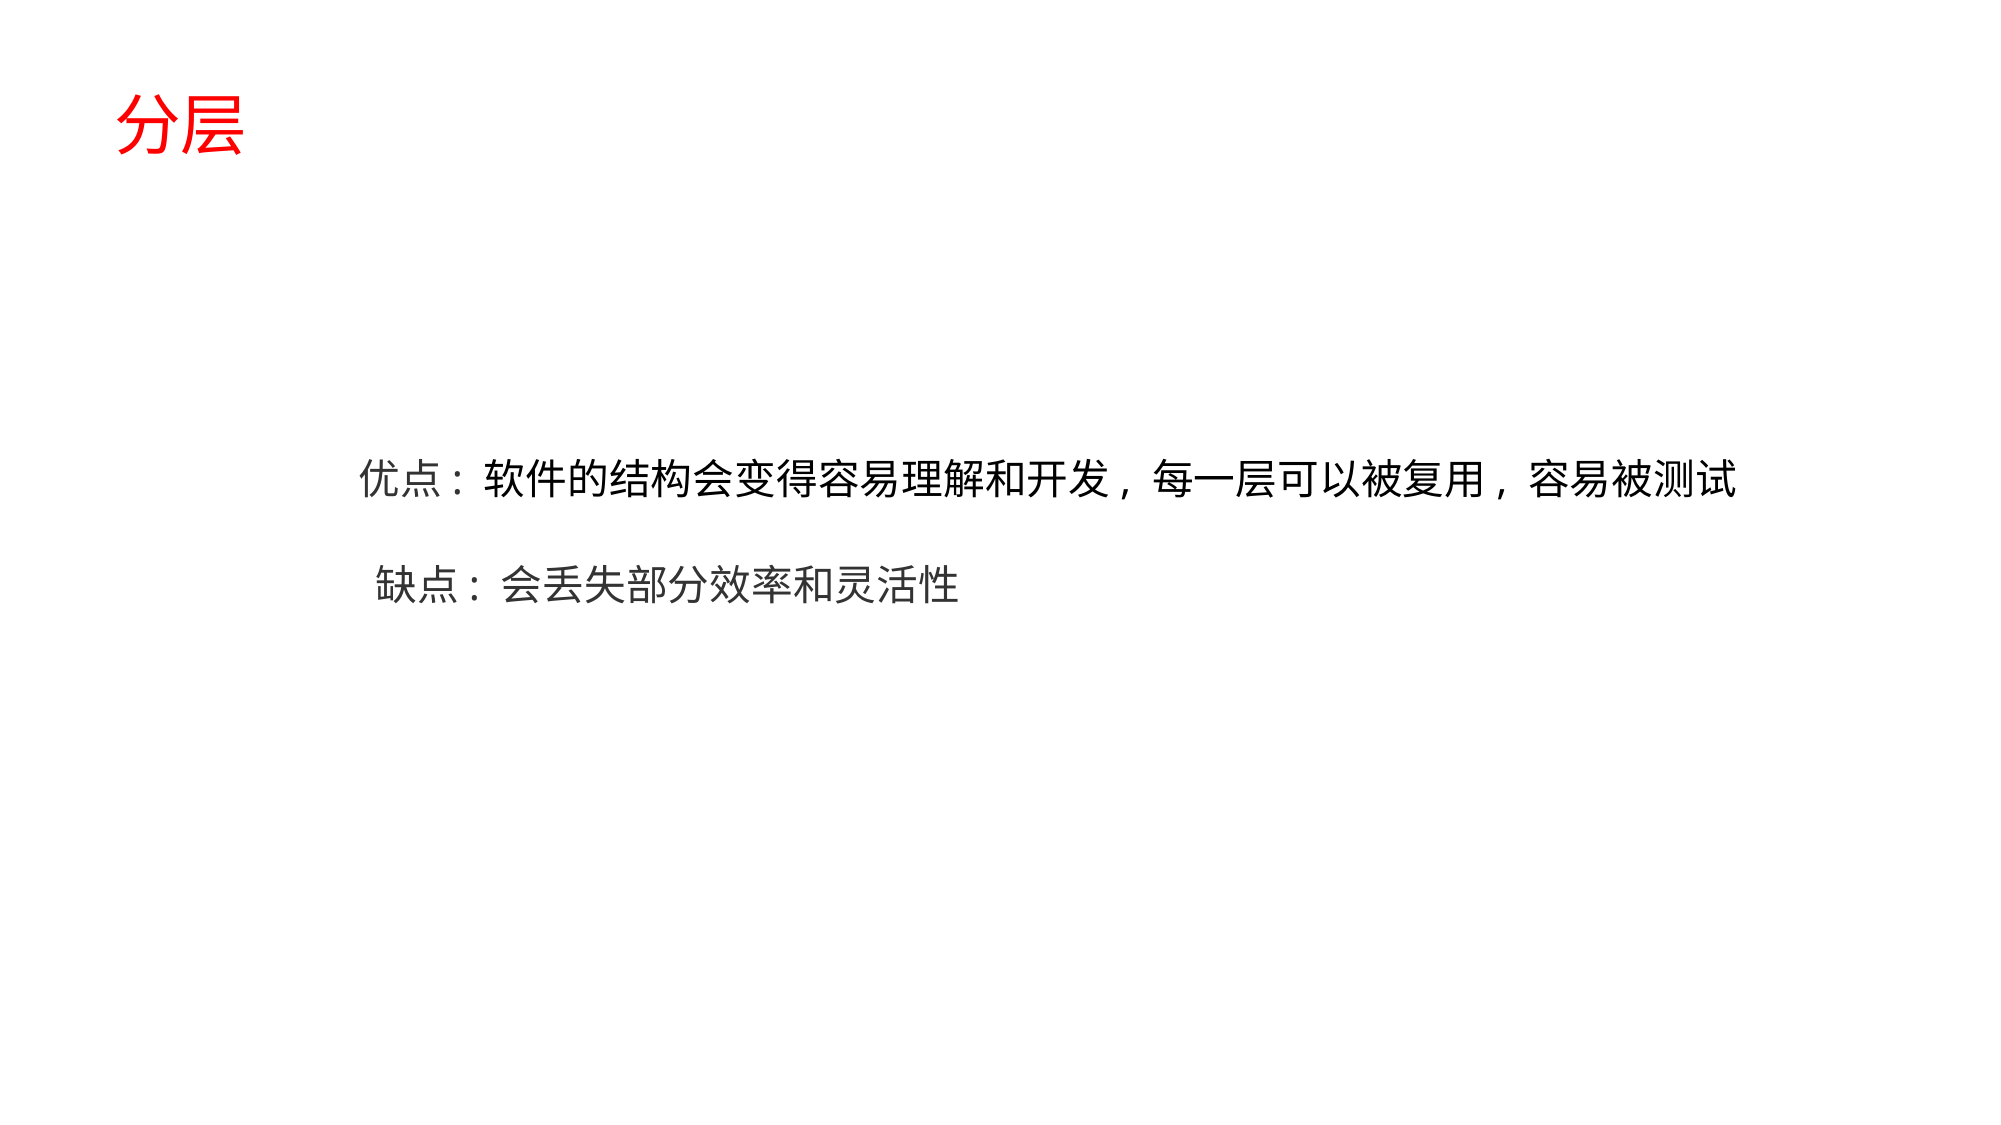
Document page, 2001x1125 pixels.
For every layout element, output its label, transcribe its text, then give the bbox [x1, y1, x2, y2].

text_box 分层 [99, 75, 263, 170]
text_box 缺点: 会丢失部分效率和灵活性 [360, 550, 975, 616]
text_box 优点: 软件的结构会变得容易理解和开发, 每一层可以被复用, 容易被测试 [343, 445, 1752, 511]
